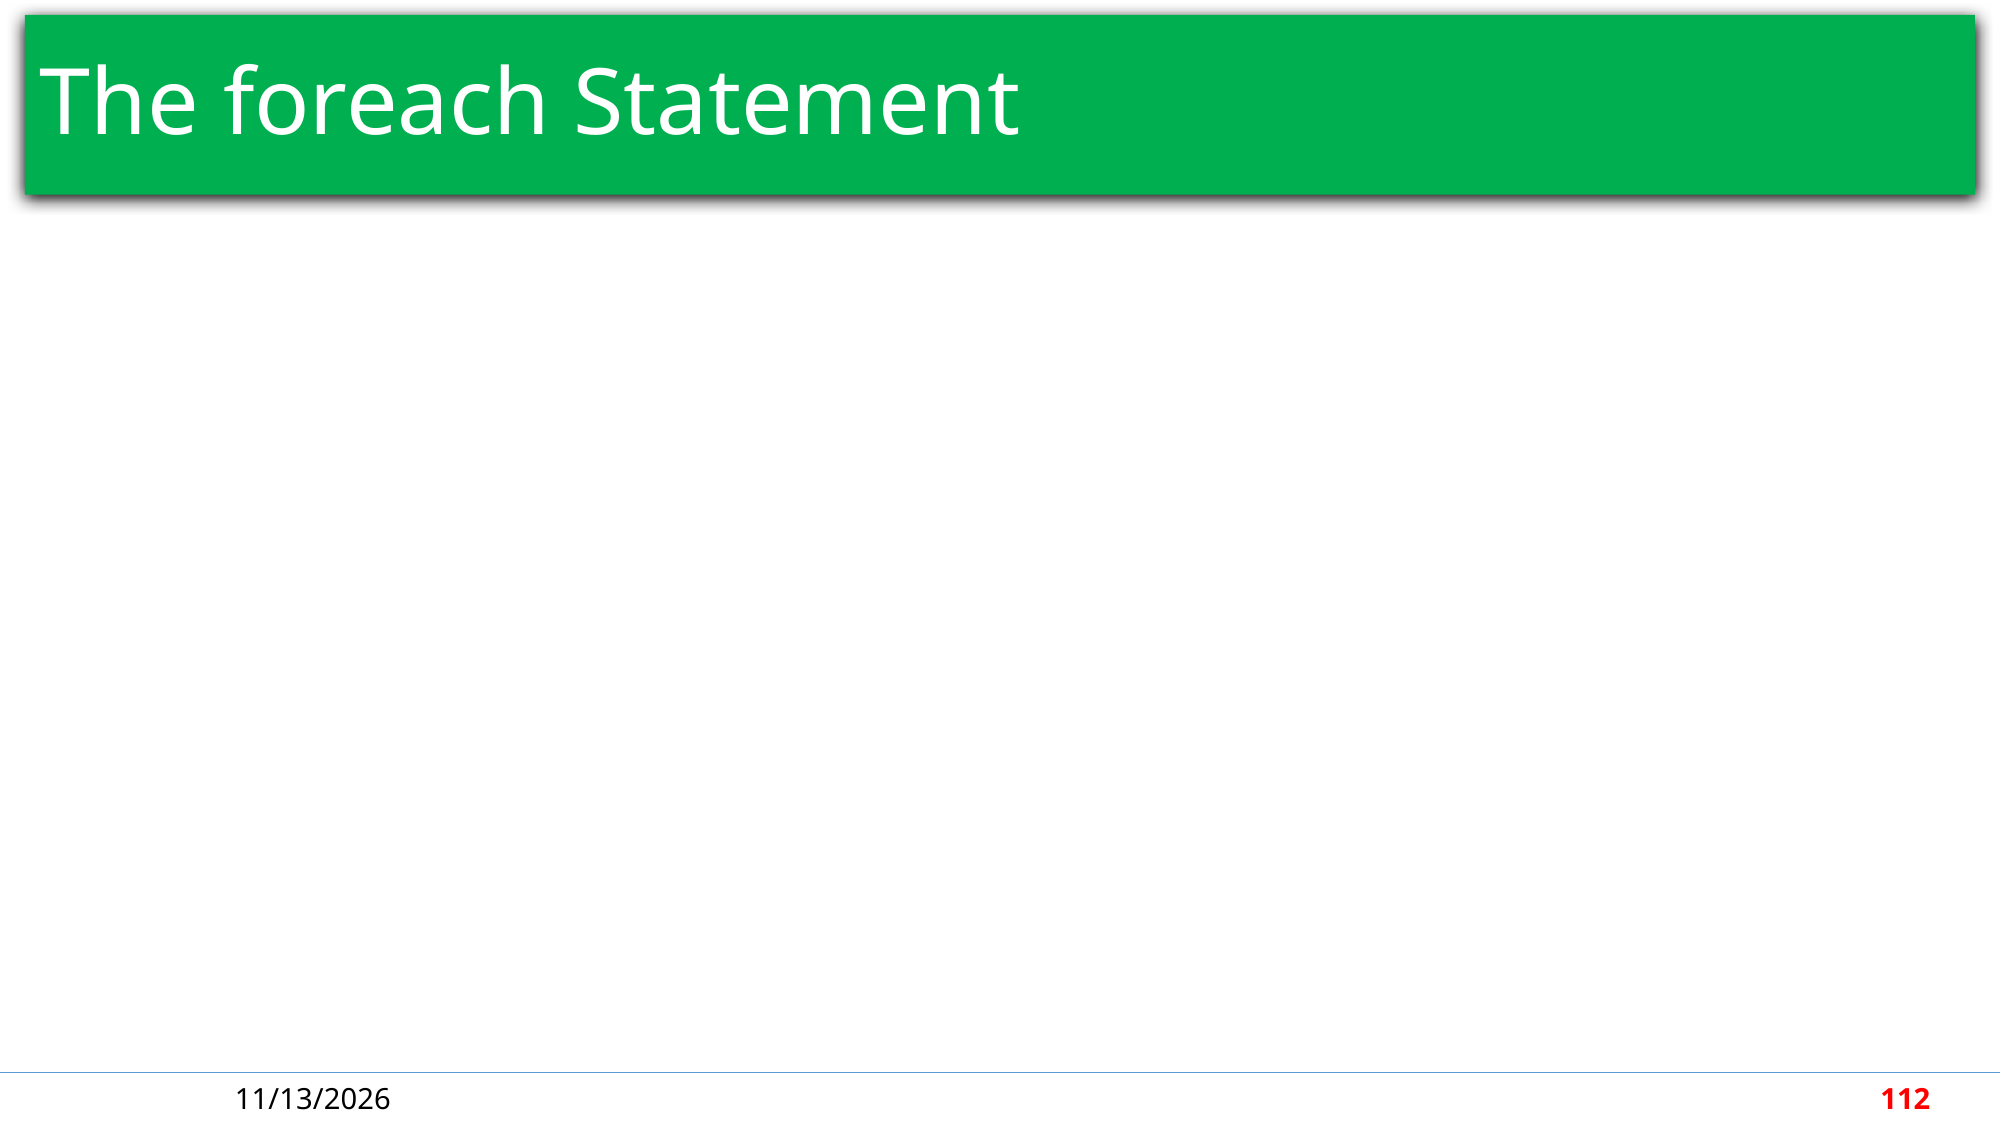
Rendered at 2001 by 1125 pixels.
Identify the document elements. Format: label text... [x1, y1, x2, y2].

slide_number 112 [1495, 1072, 1946, 1115]
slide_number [220, 1072, 671, 1115]
title The foreach Statement [24, 14, 1975, 195]
